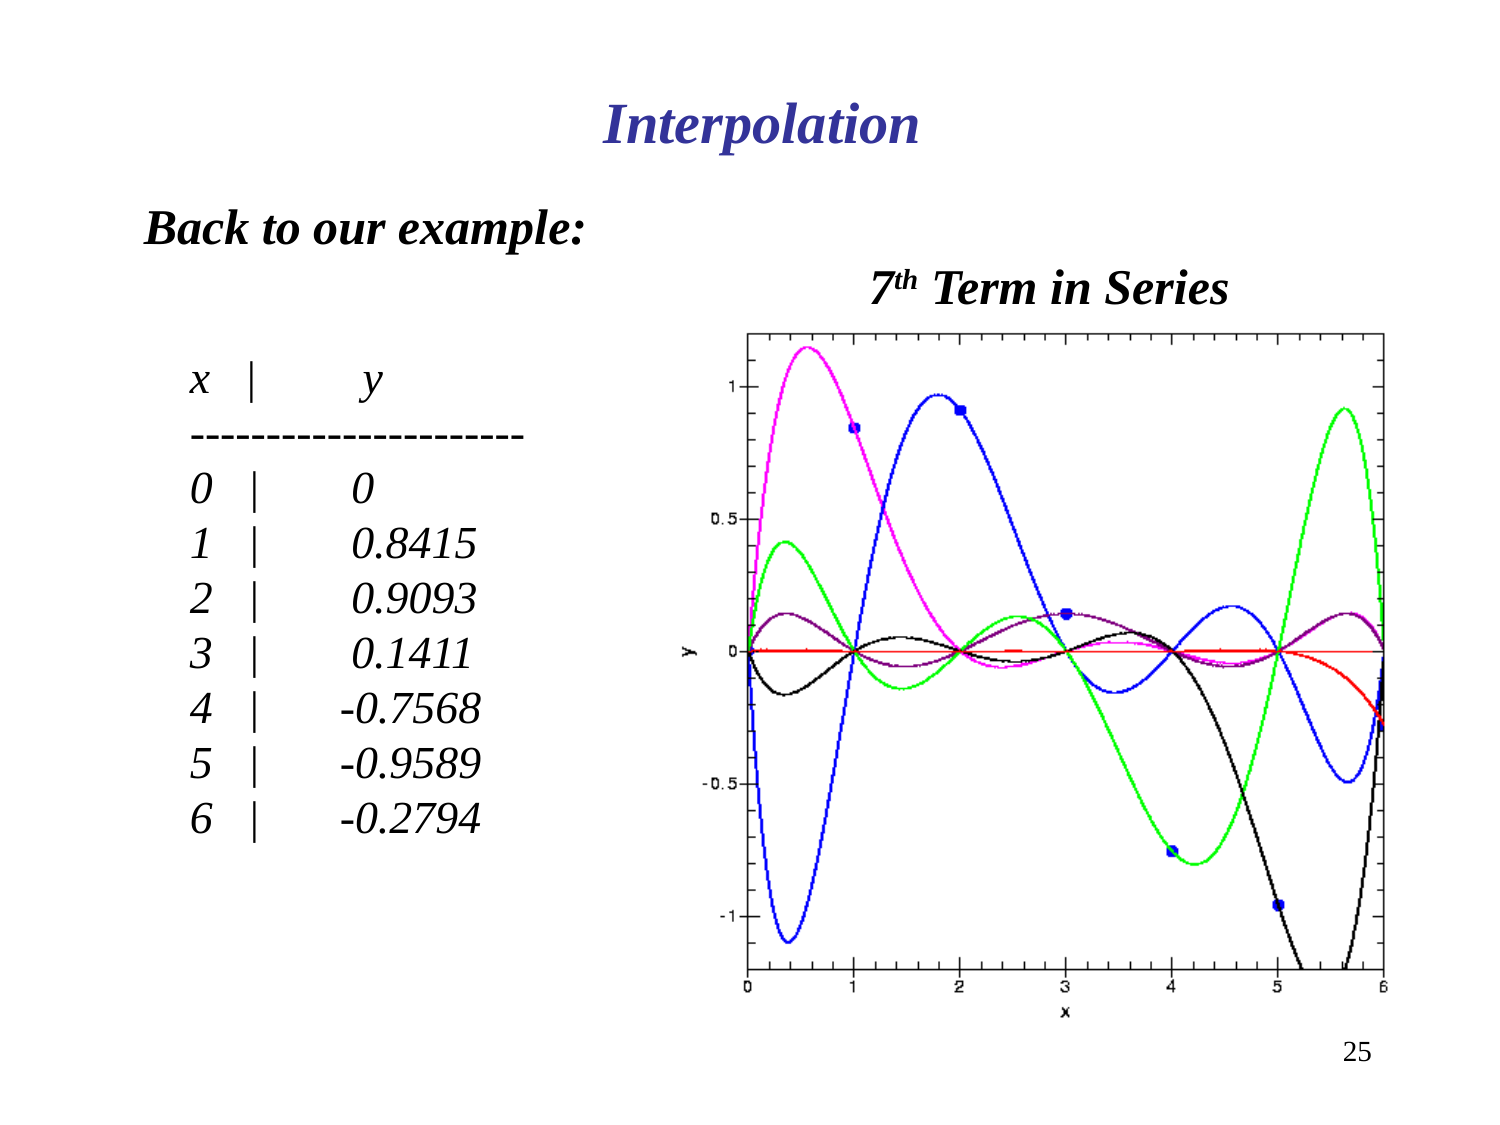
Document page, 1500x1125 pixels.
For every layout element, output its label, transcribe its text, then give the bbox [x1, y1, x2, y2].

picture [674, 326, 1395, 1026]
text_box 7th Term in Series [854, 247, 1245, 323]
text_box Interpolation [99, 77, 1425, 163]
slide_number 25 [1074, 1035, 1388, 1101]
text_box Back to our example: [129, 187, 603, 263]
text_box x | y ---------------------- 0 | 0 1 | 0.8415 2 | 0.9093 3 | 0.1411 4 | -0.7568 5 | -0.9589 6 | -0.2794 [174, 340, 584, 850]
